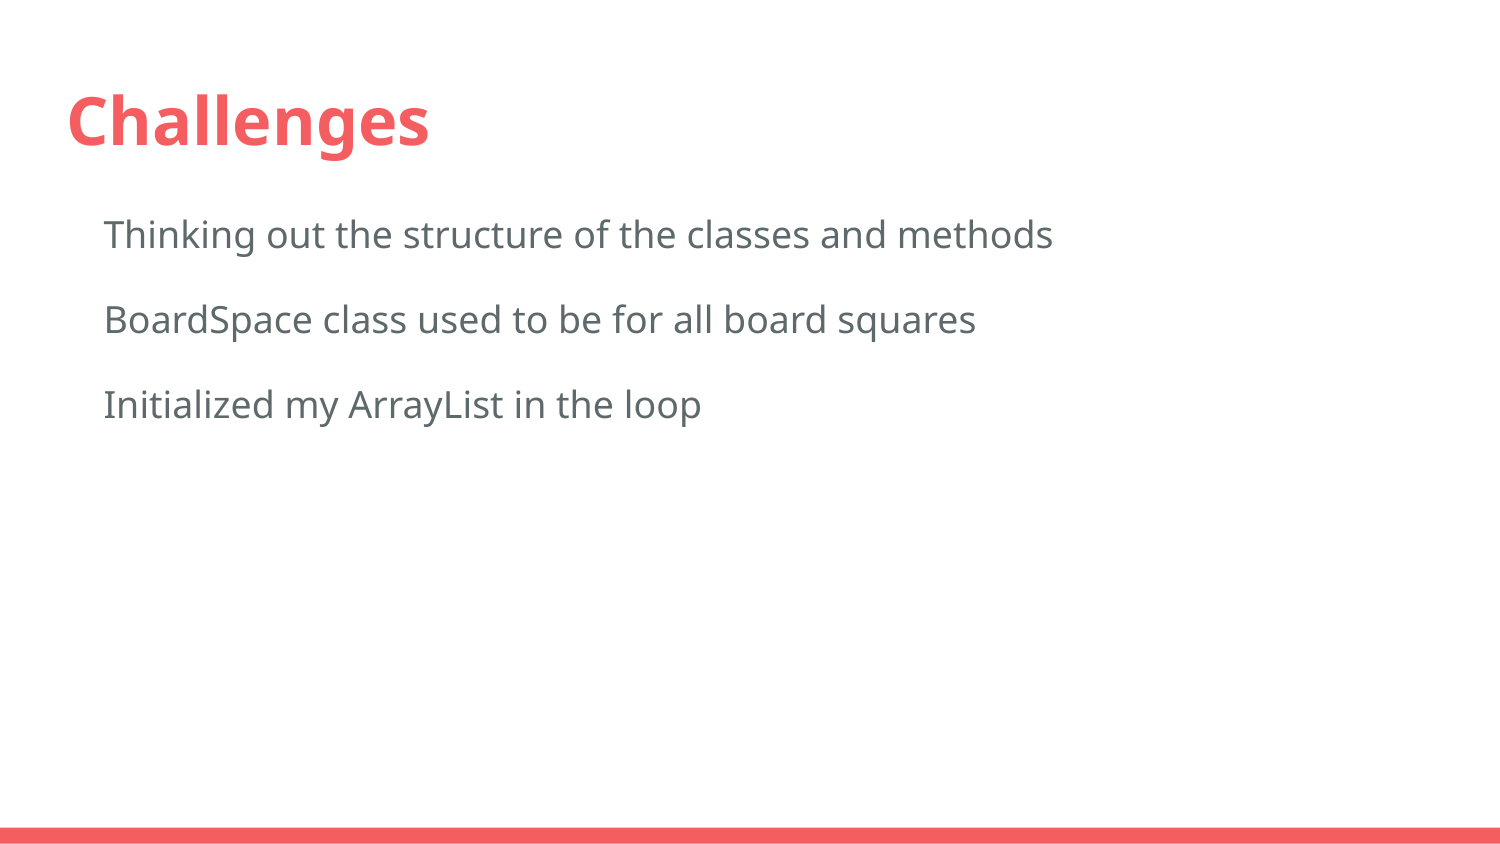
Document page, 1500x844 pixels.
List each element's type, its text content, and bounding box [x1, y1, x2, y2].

title Challenges [51, 64, 1449, 167]
list Thinking out the structure of the classes and methods BoardSpace class used to be for all board squares Initialized my ArrayList in the loop [51, 189, 1449, 750]
